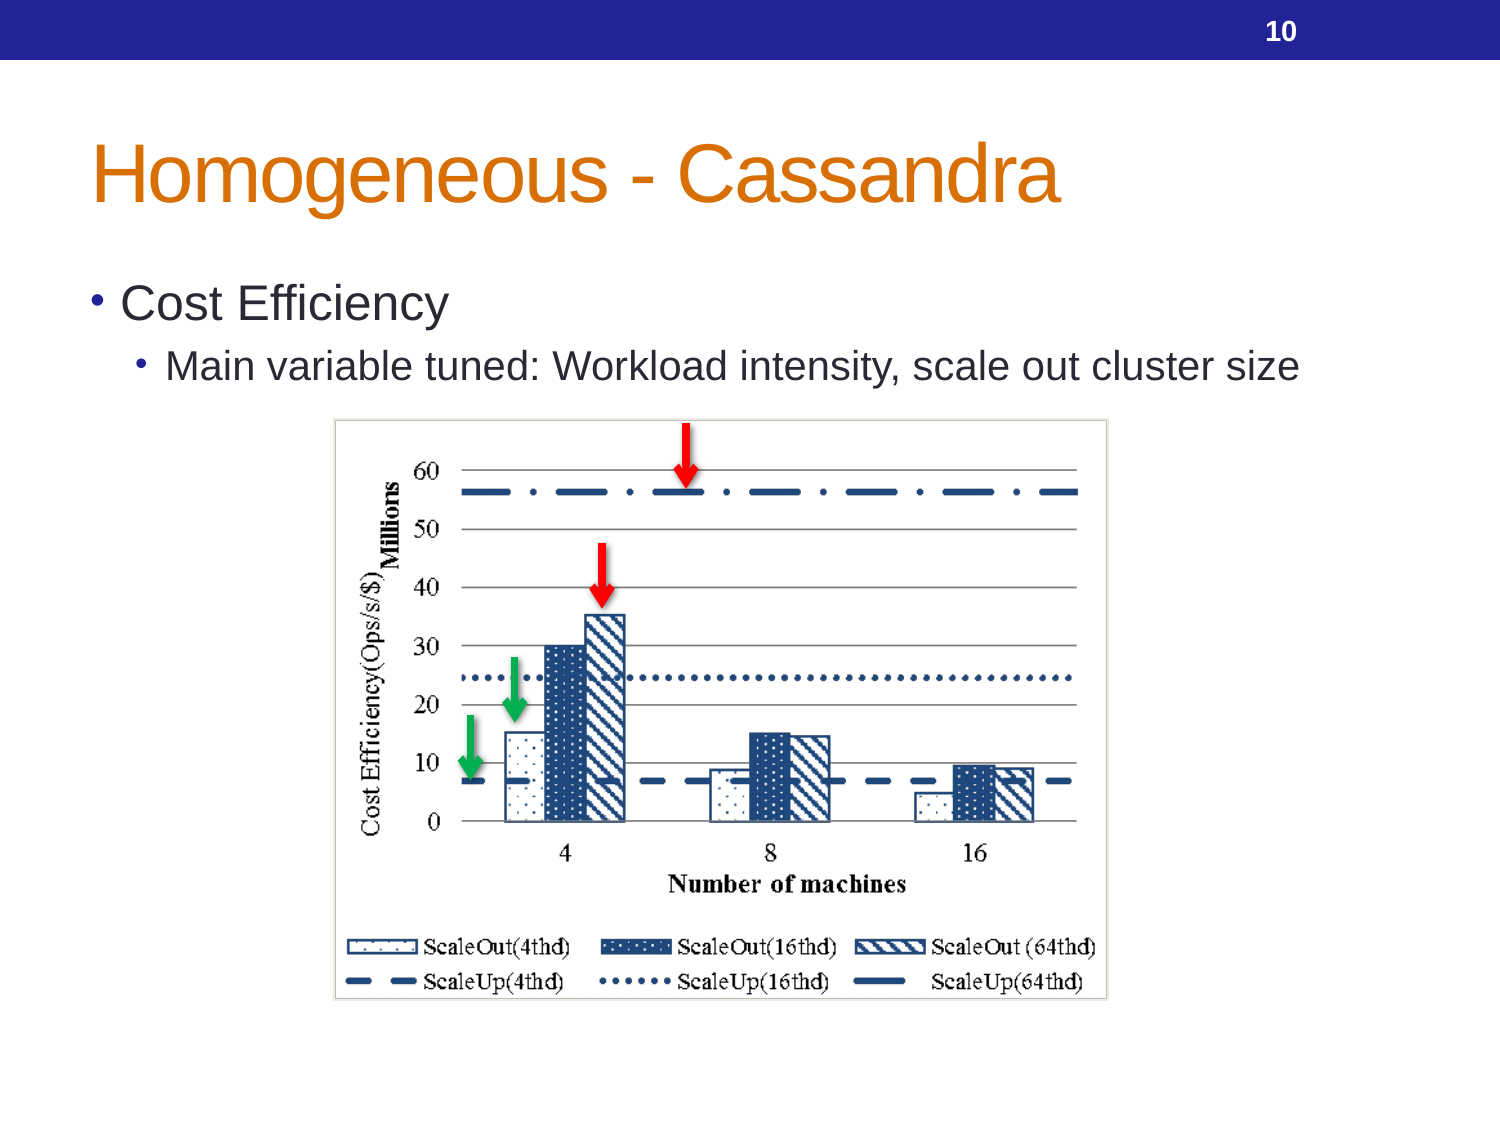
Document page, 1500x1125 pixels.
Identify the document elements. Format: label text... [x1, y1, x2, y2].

title Homogeneous - Cassandra [75, 87, 1425, 250]
picture [333, 418, 1109, 1001]
slide_number 10 [1250, 3, 1425, 57]
list Cost Efficiency Main variable tuned: Workload intensity, scale out cluster size [75, 262, 1425, 1063]
